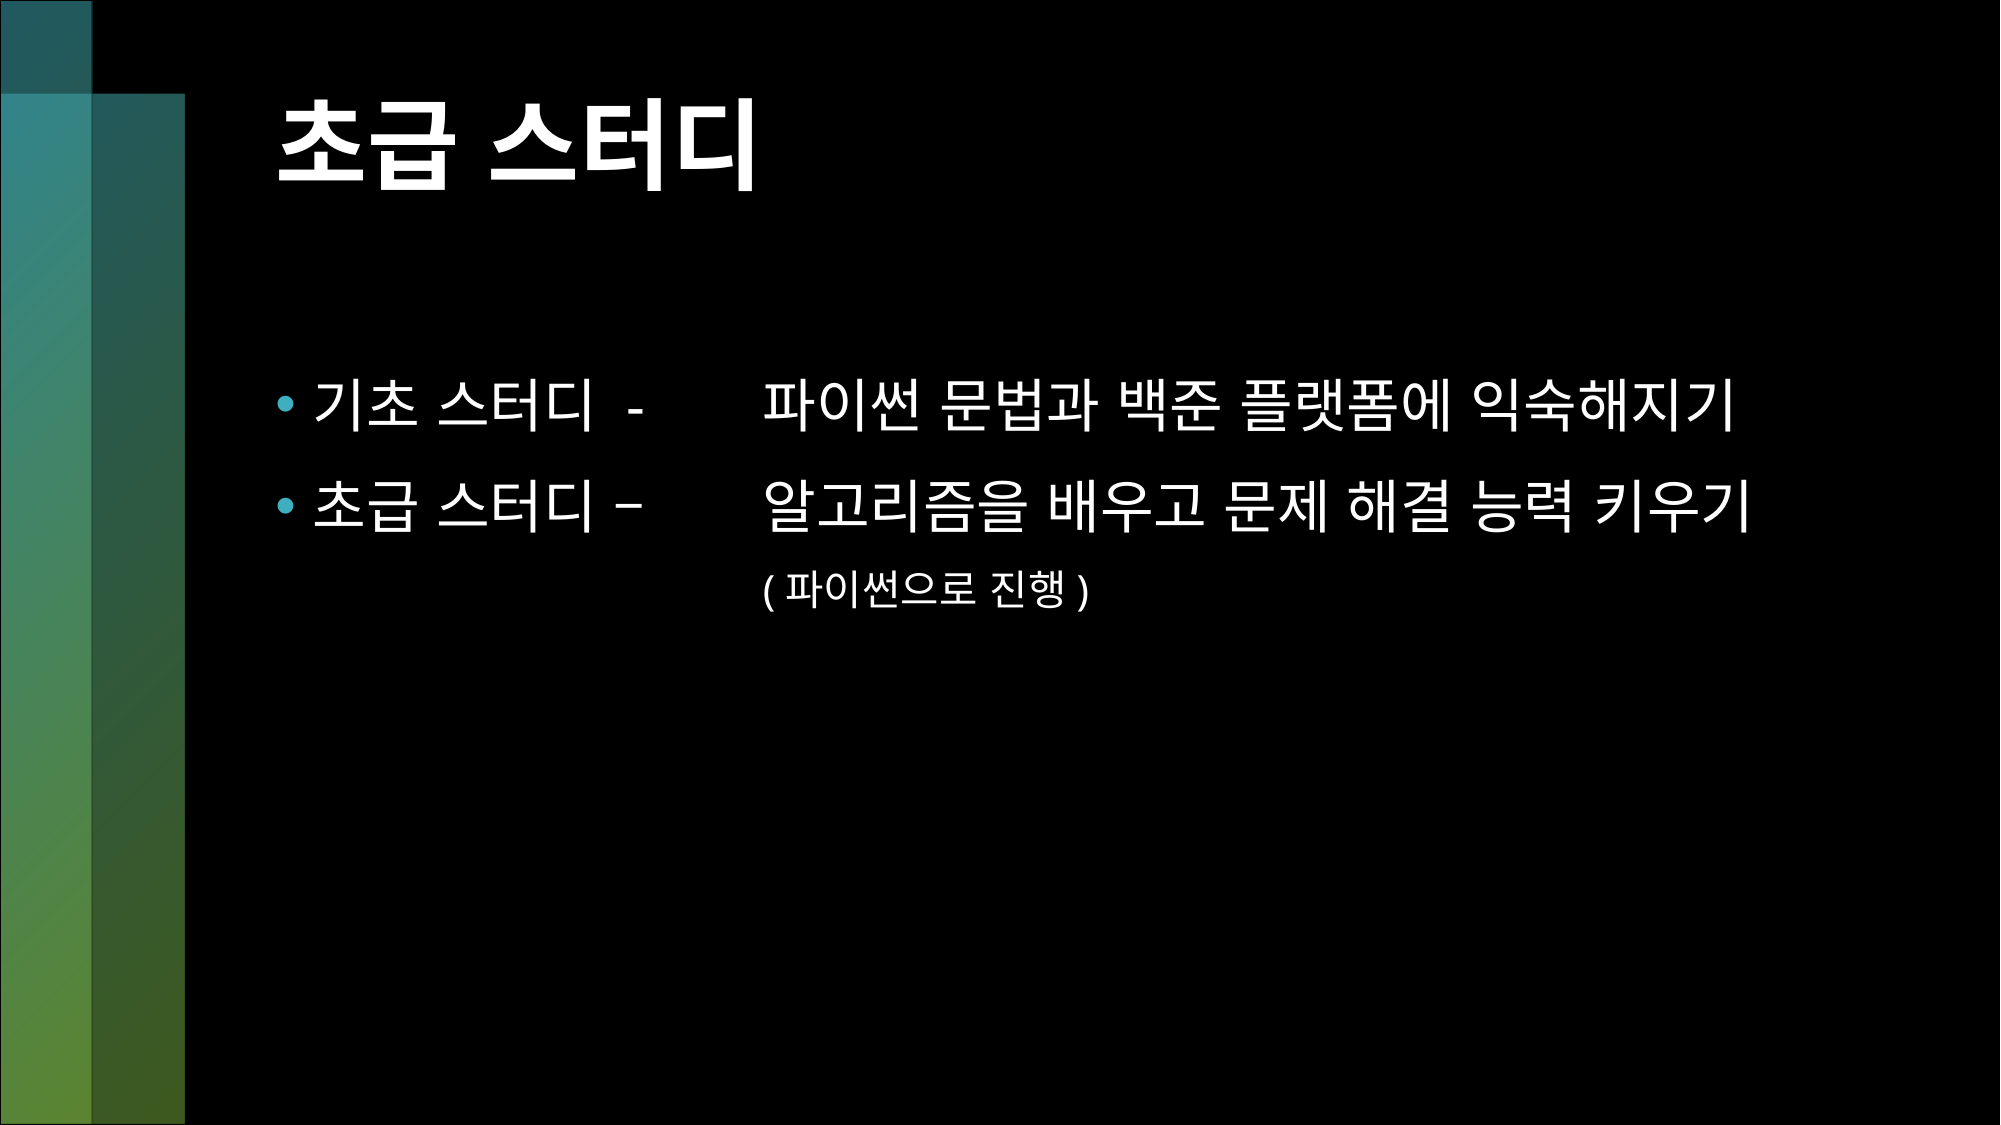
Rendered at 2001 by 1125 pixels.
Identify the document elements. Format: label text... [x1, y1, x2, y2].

title 초급 스터디 [260, 74, 1817, 329]
list 기초 스터디 - 파이썬 문법과 백준 플랫폼에 익숙해지기 초급 스터디 – 알고리즘을 배우고 문제 해결 능력 키우기 (파이썬으로 진행) [260, 354, 1891, 999]
